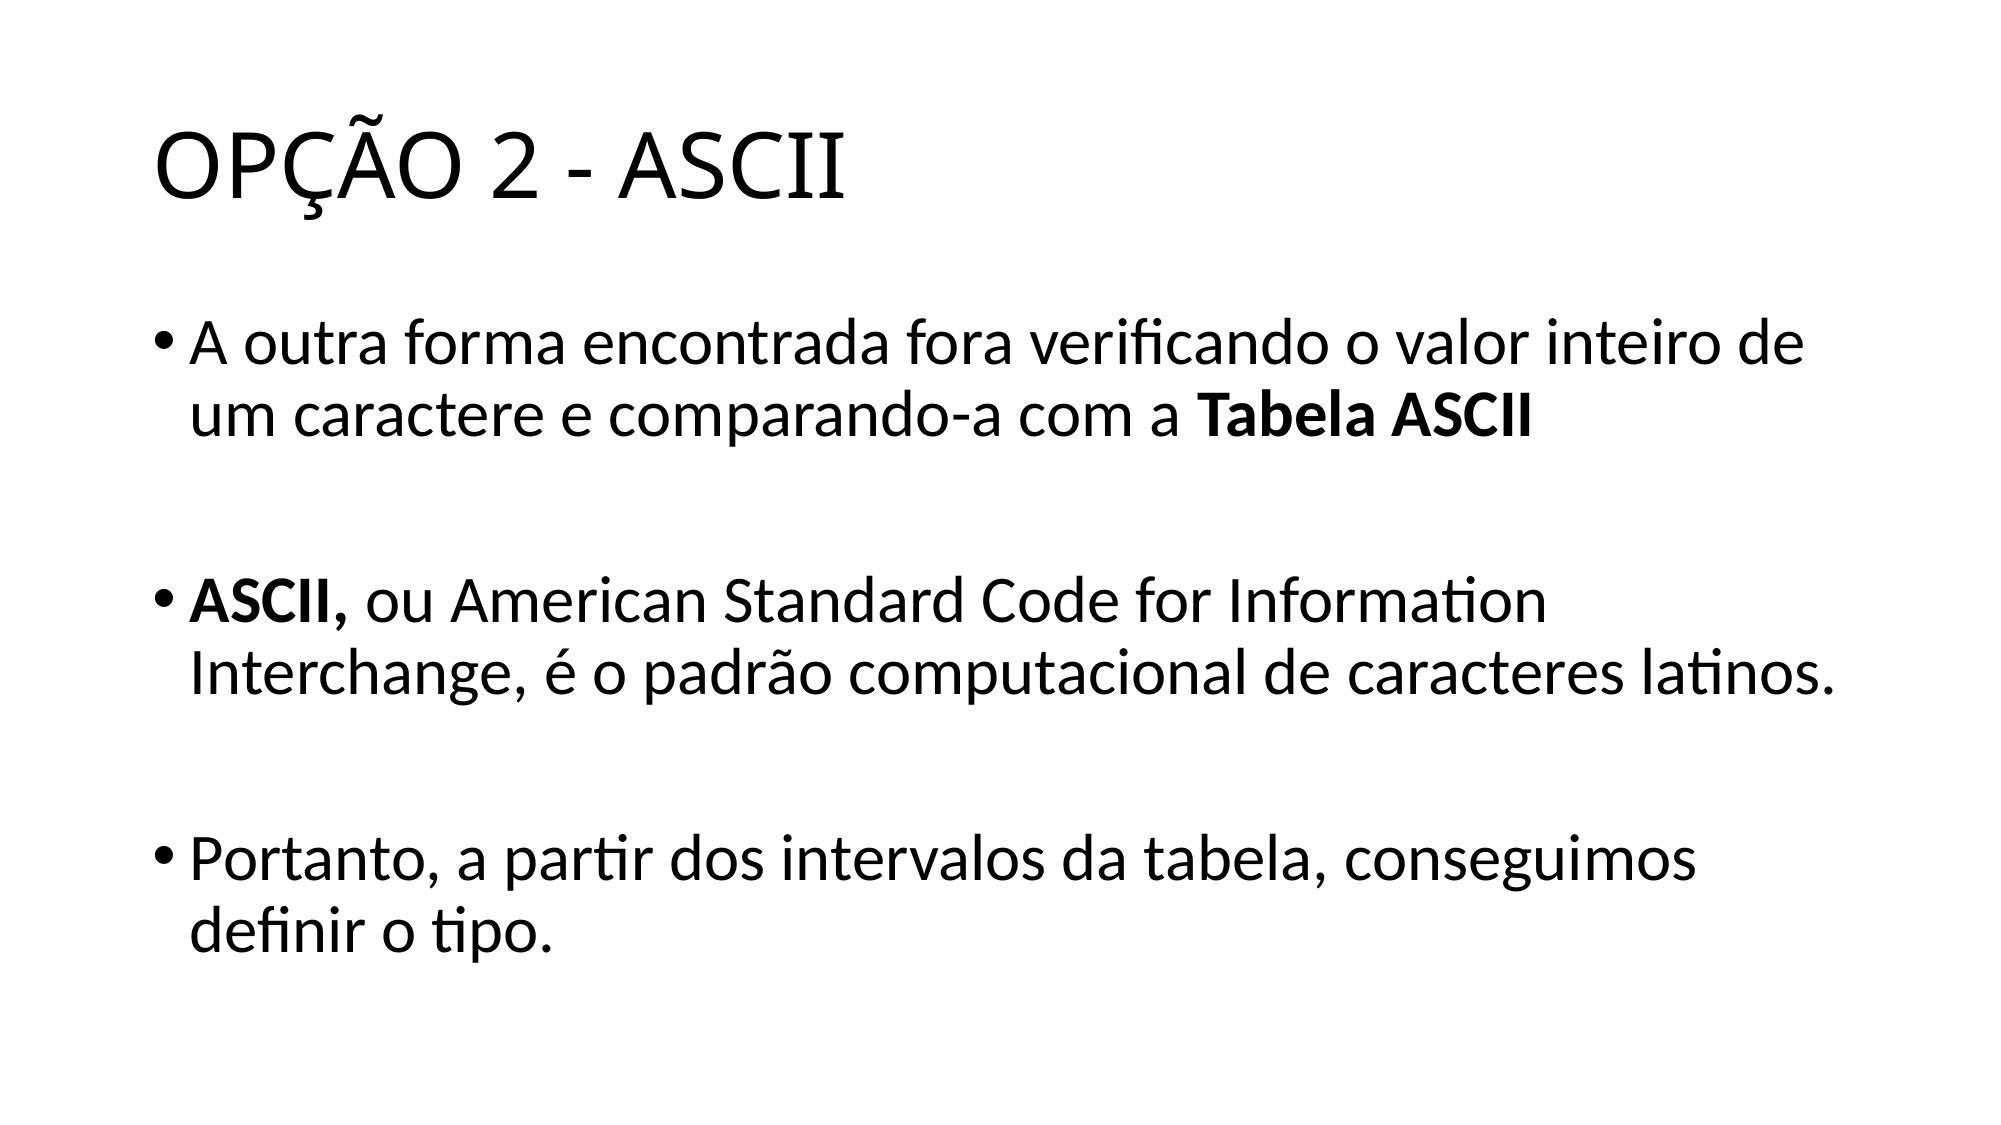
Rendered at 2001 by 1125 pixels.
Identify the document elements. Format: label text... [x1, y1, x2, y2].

title OPÇÃO 2 - ASCII [137, 59, 1863, 278]
list A outra forma encontrada fora verificando o valor inteiro de um caractere e comparando-a com a Tabela ASCII ASCII, ou American Standard Code for Information Interchange, é o padrão computacional de caracteres latinos. Portanto, a partir dos intervalos da tabela, conseguimos definir o tipo. [137, 299, 1863, 1014]
